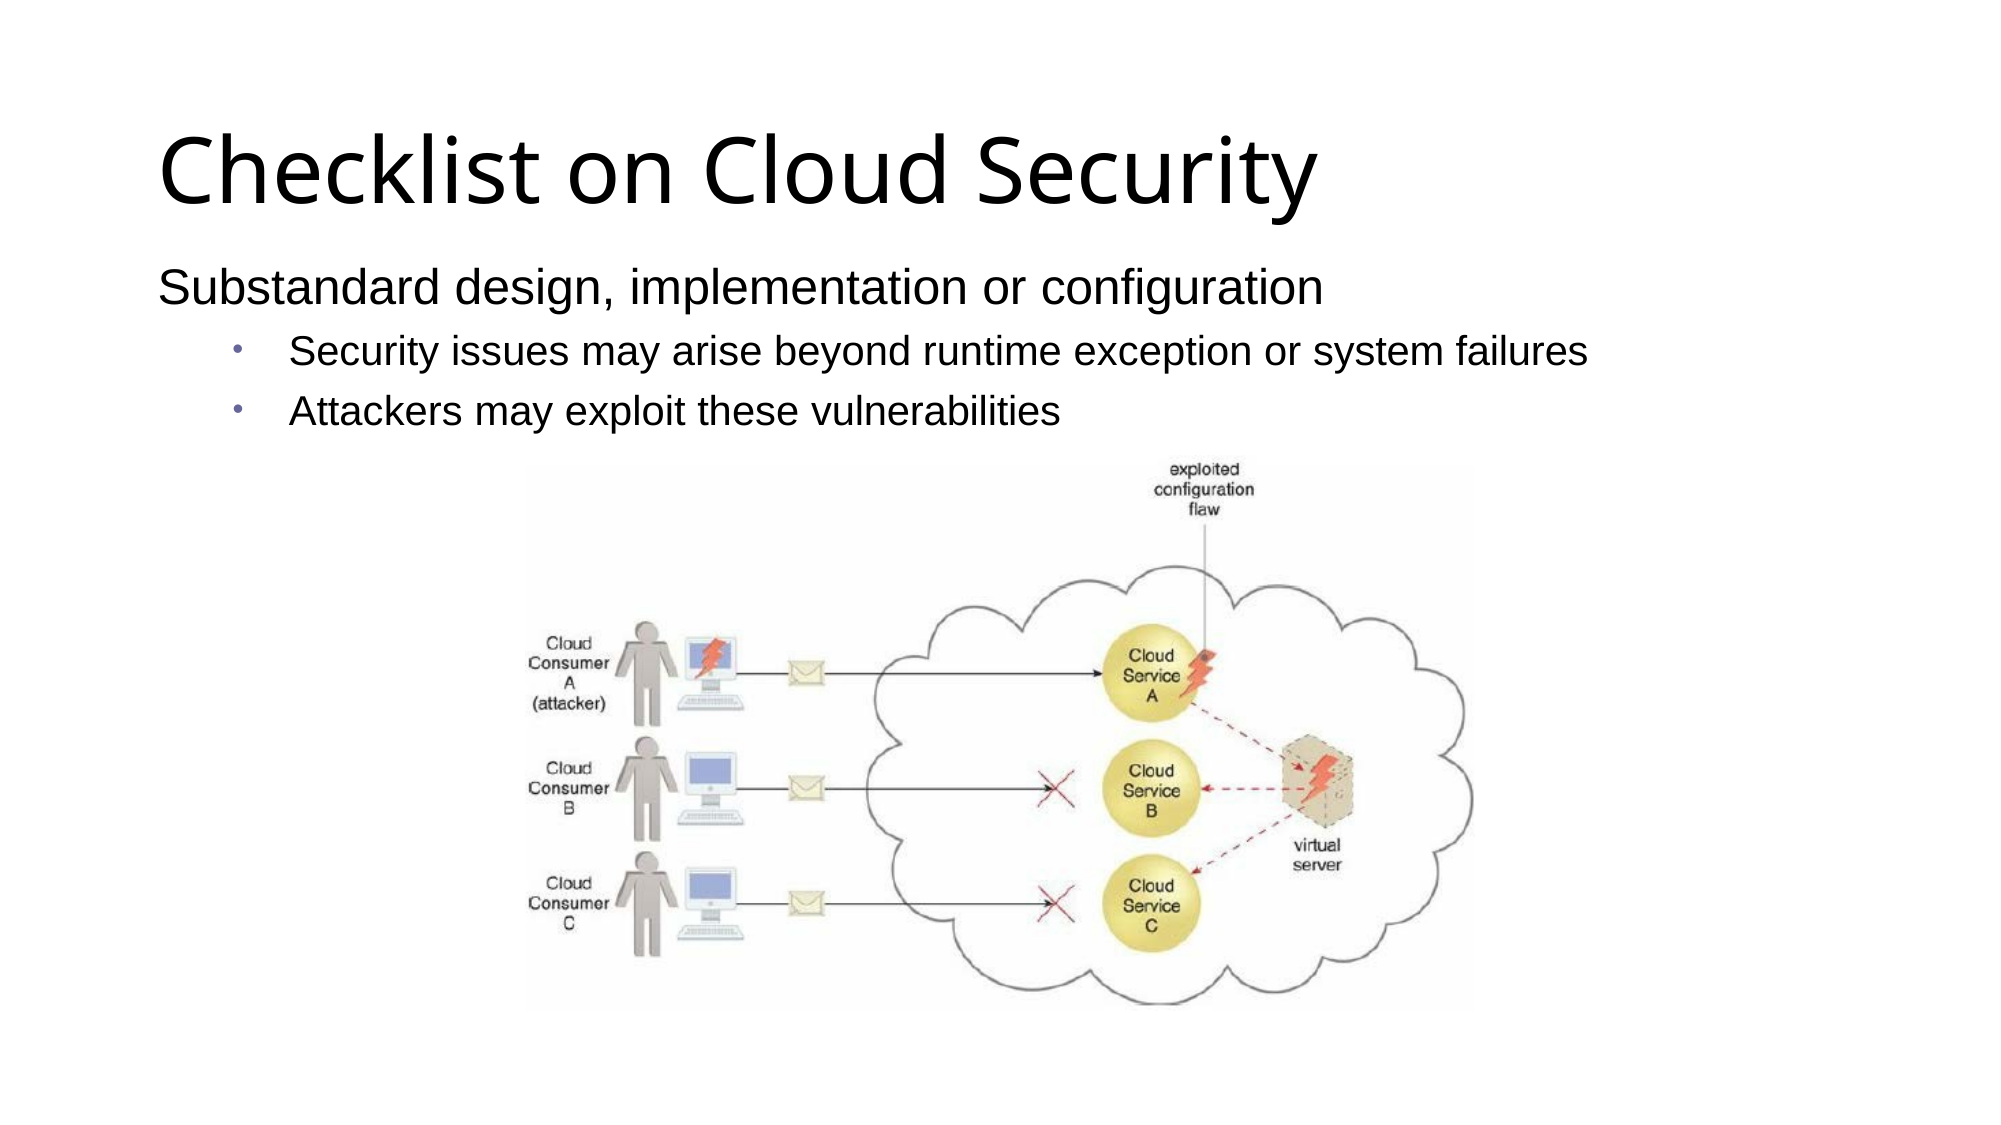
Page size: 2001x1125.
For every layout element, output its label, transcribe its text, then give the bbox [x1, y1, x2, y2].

picture [525, 454, 1475, 1011]
text_box Substandard design, implementation or configuration Security issues may arise beyond runtime exception or system failures Attackers may exploit these vulnerabilities [155, 240, 1881, 435]
title Checklist on Cloud Security [155, 70, 1881, 240]
